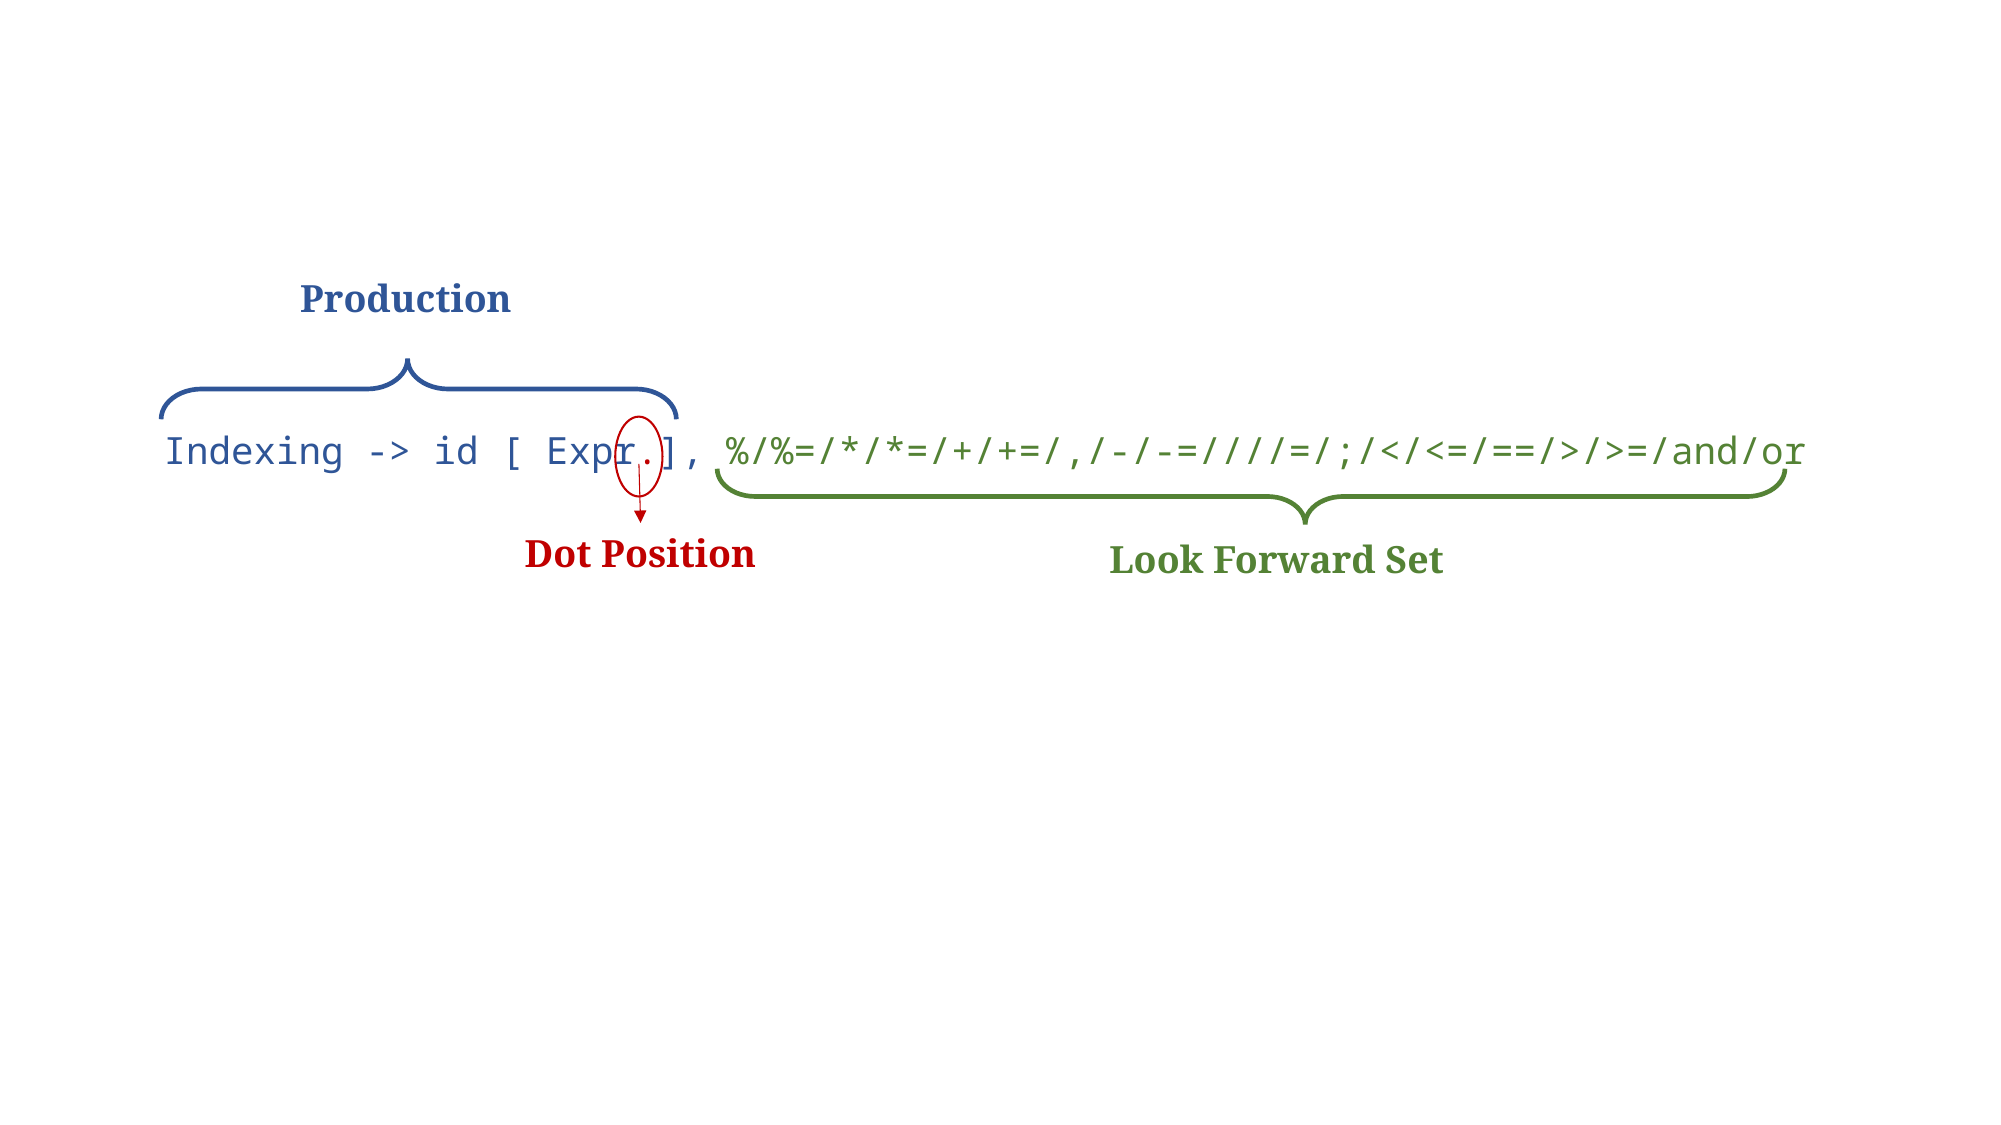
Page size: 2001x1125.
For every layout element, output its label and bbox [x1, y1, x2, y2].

text_box [144, 267, 1826, 589]
